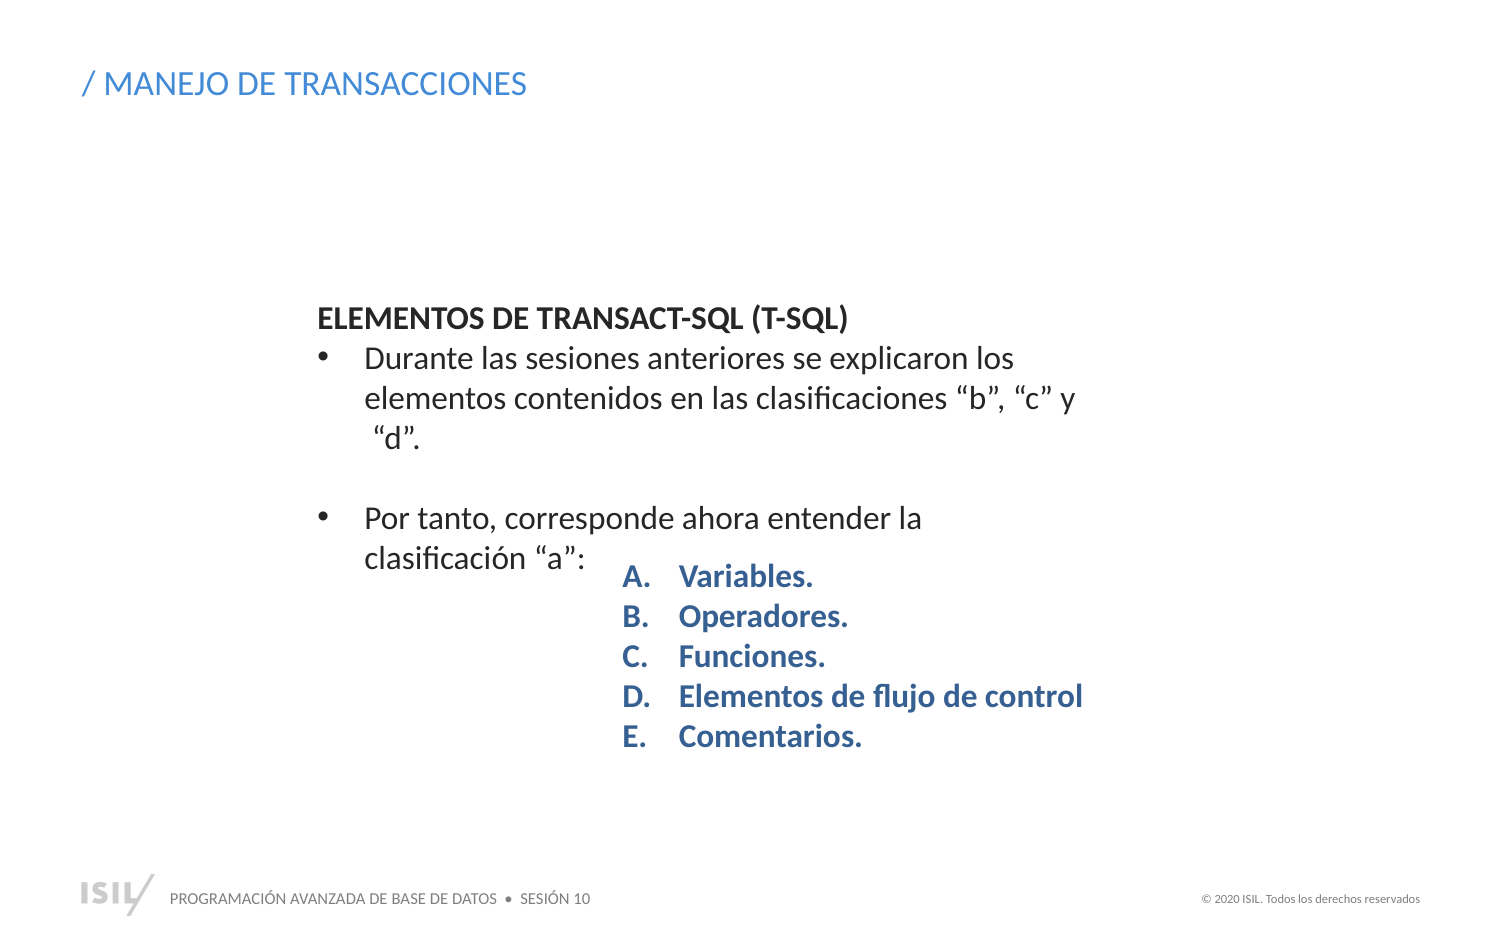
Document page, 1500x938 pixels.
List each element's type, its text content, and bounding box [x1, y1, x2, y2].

text_box / MANEJO DE TRANSACCIONES [66, 52, 1249, 111]
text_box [315, 296, 1111, 765]
